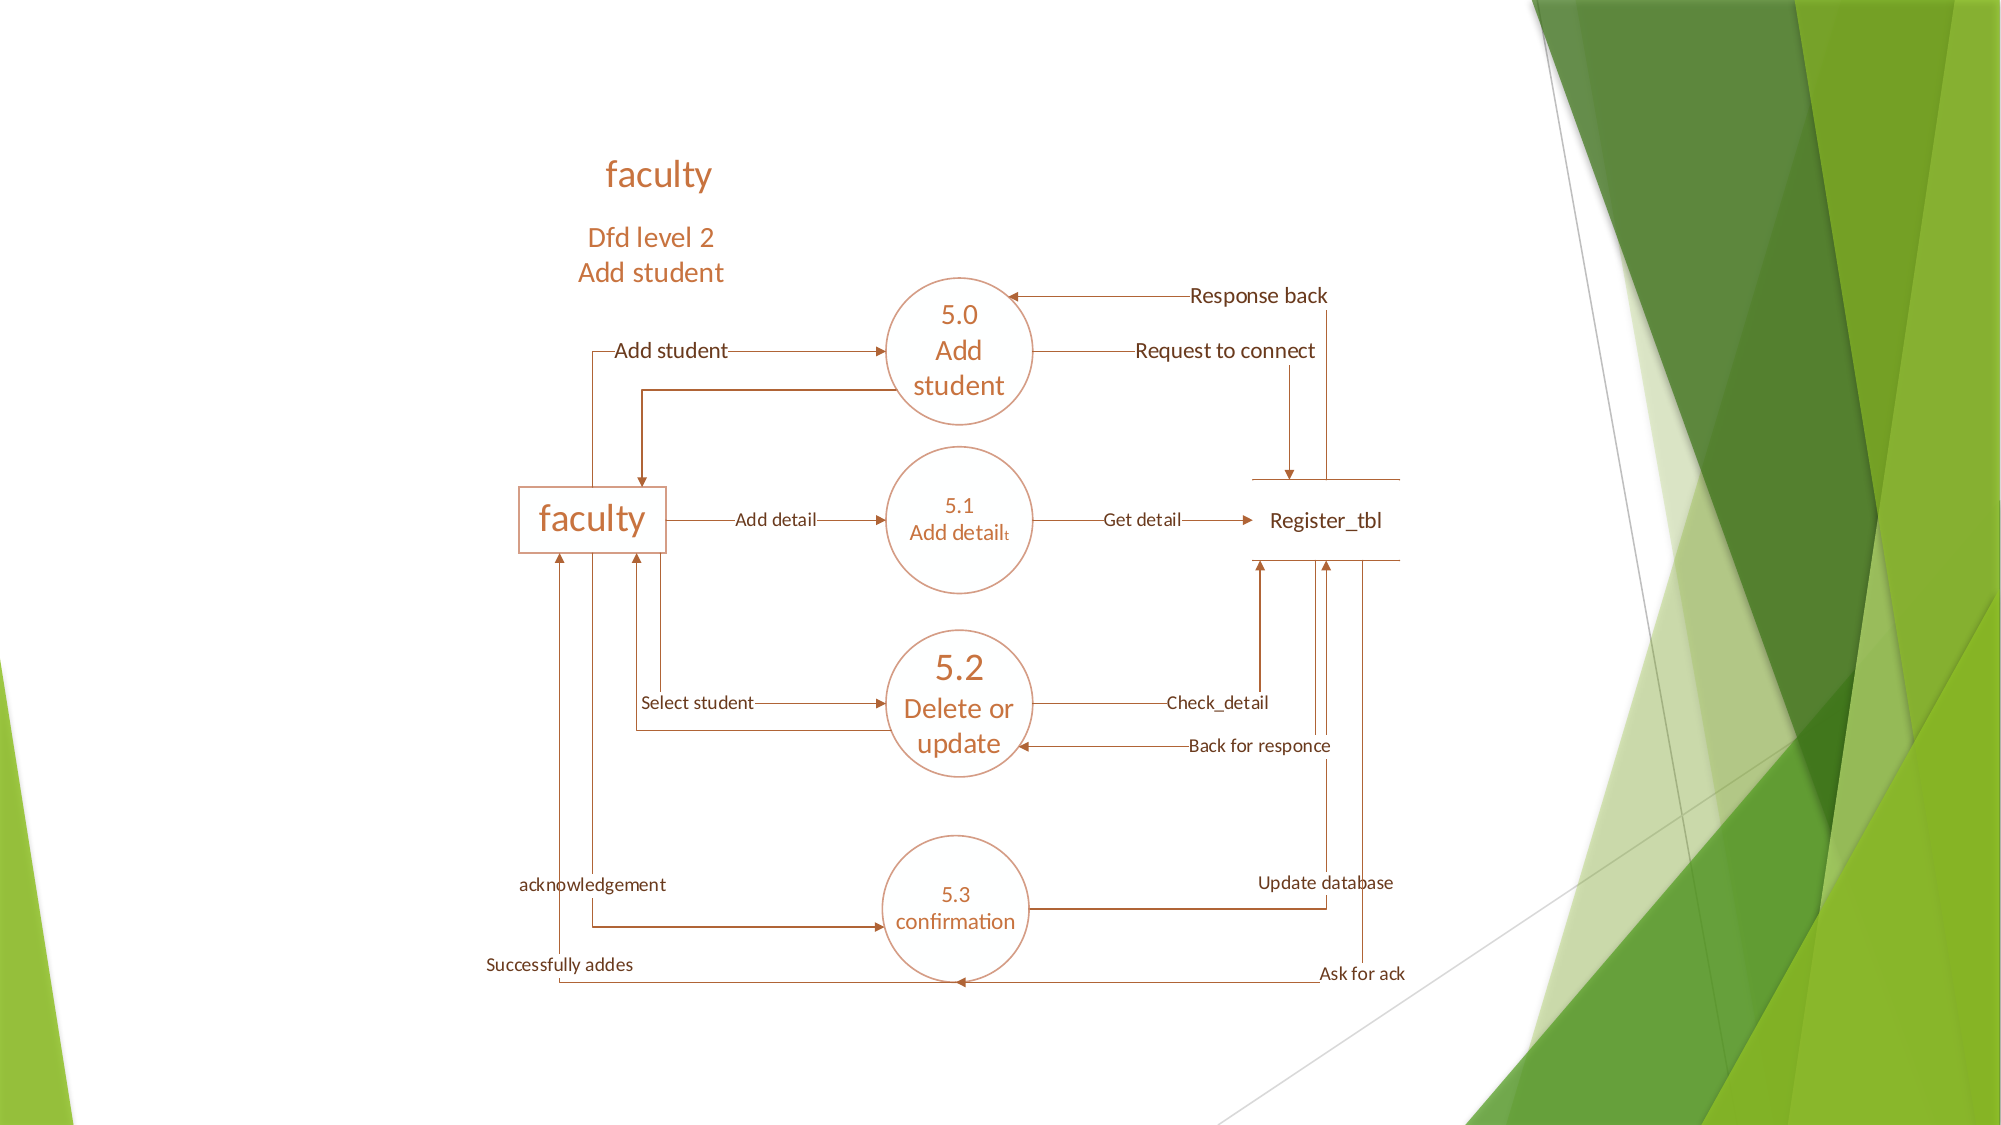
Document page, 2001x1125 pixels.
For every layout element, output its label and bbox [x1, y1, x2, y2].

text_box [475, 149, 1416, 995]
